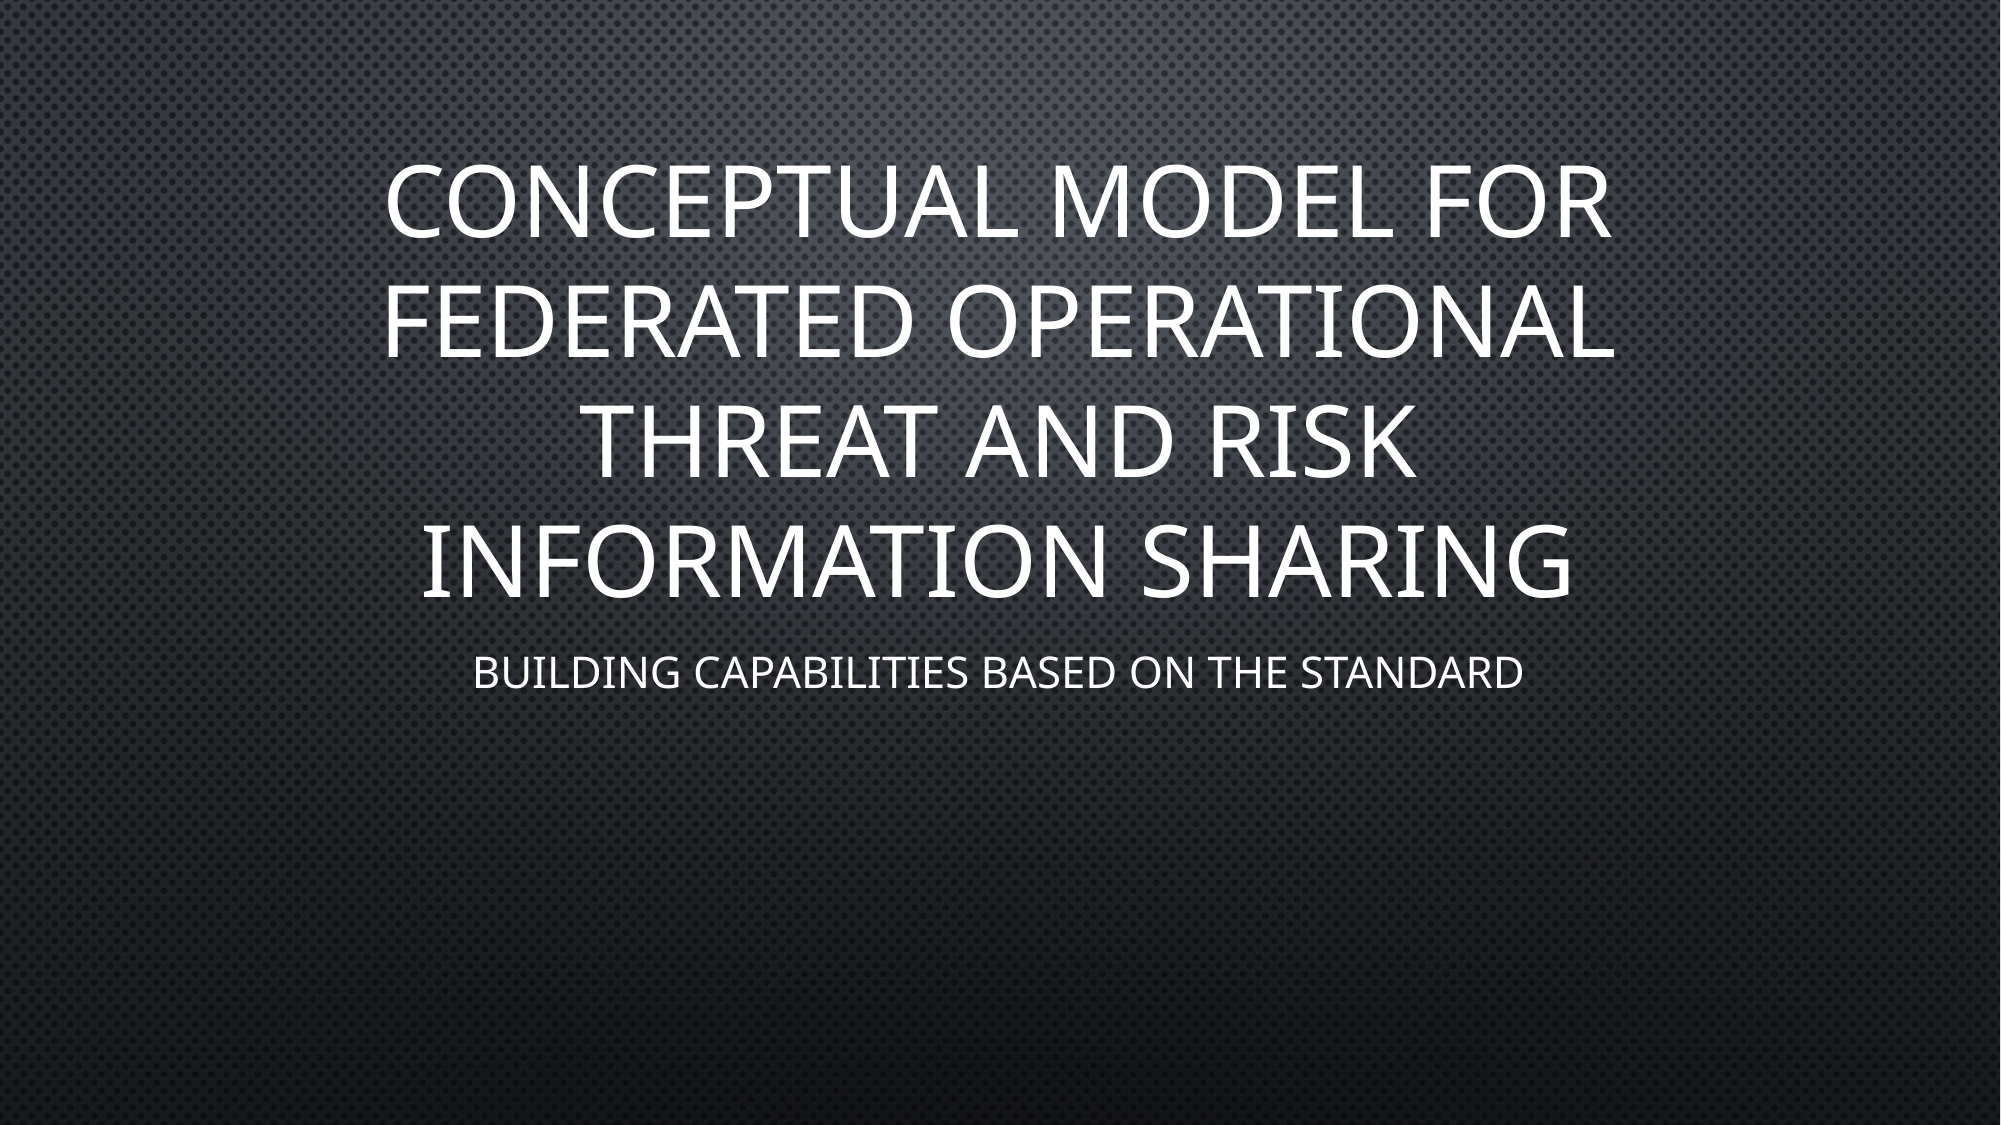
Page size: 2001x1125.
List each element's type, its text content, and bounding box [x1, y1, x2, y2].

subtitle Building Capabilities Based on the Standard [287, 637, 1711, 950]
title Conceptual Model for Federated Operational Threat and Risk Information Sharing [287, 99, 1711, 625]
